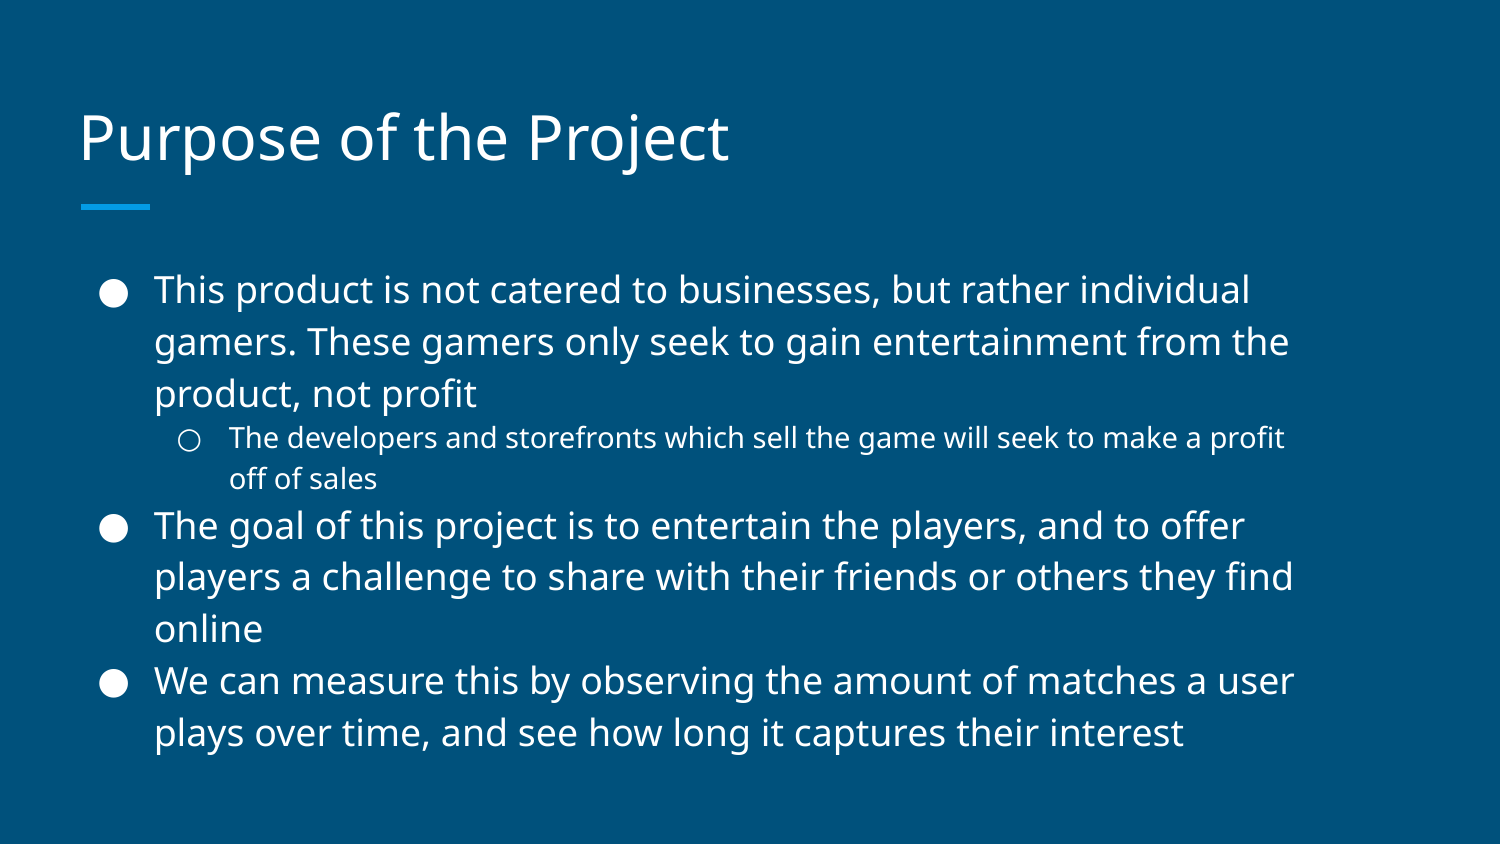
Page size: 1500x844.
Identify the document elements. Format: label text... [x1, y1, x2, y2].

list This product is not catered to businesses, but rather individual gamers. These gamers only seek to gain entertainment from the product, not profit The developers and storefronts which sell the game will seek to make a profit off of sales The goal of this project is to entertain the players, and to offer players a challenge to share with their friends or others they find online We can measure this by observing the amount of matches a user plays over time, and see how long it captures their interest [63, 244, 1335, 750]
picture [732, 750, 746, 754]
title Purpose of the Project [63, 75, 1437, 188]
